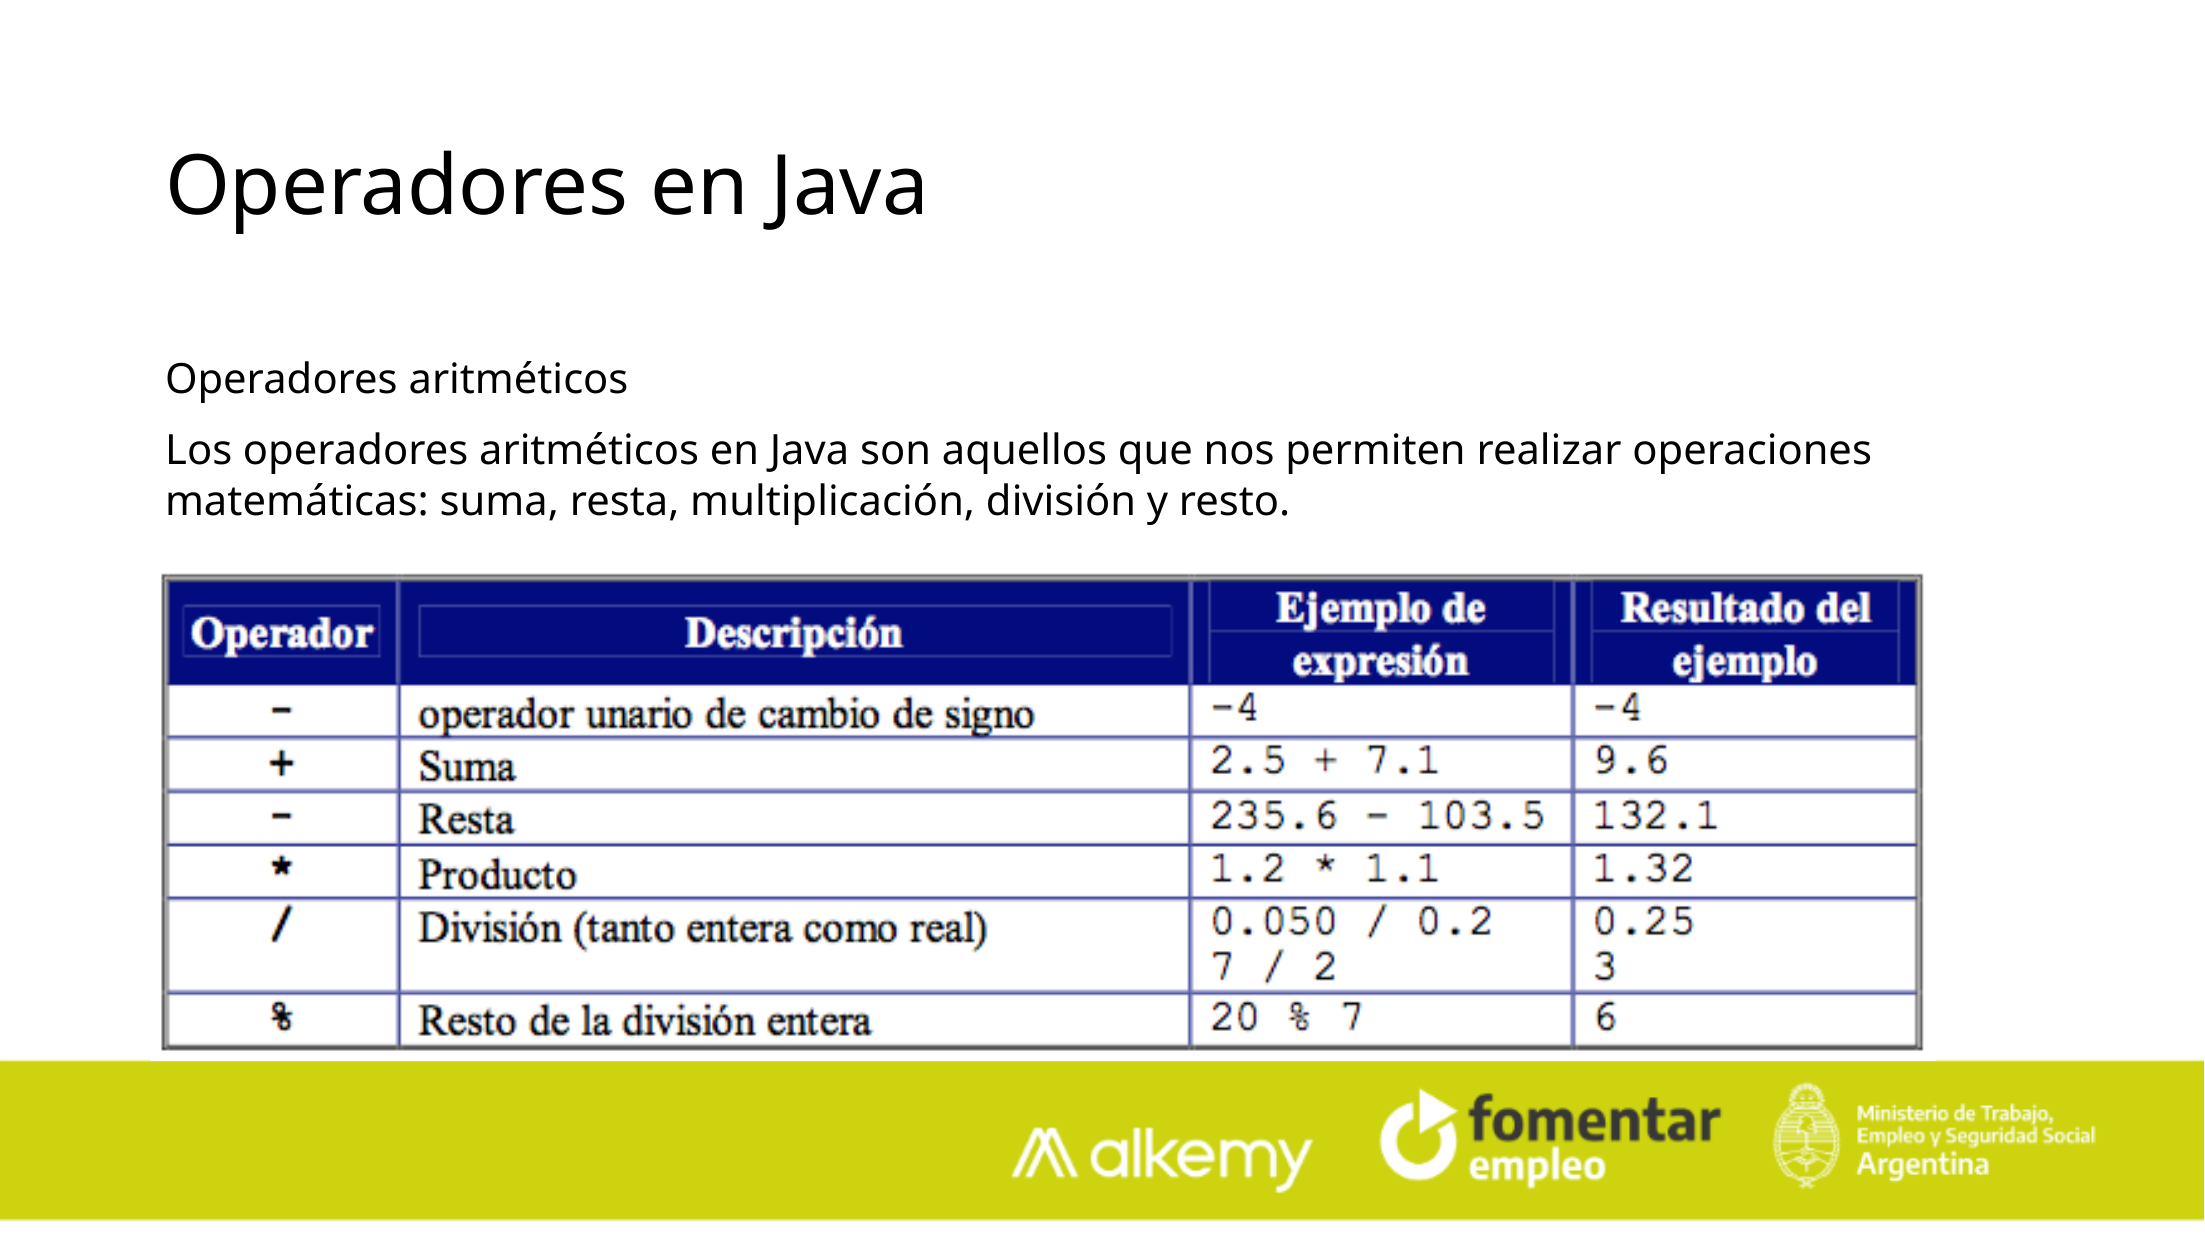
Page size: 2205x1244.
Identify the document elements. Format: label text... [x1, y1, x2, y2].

picture [0, 0, 2205, 1244]
text_box Operadores aritméticos Los operadores aritméticos en Java son aquellos que nos permiten realizar operaciones matemáticas: suma, resta, multiplicación, división y resto. [149, 337, 1891, 539]
text_box Operadores en Java [149, 116, 1064, 247]
